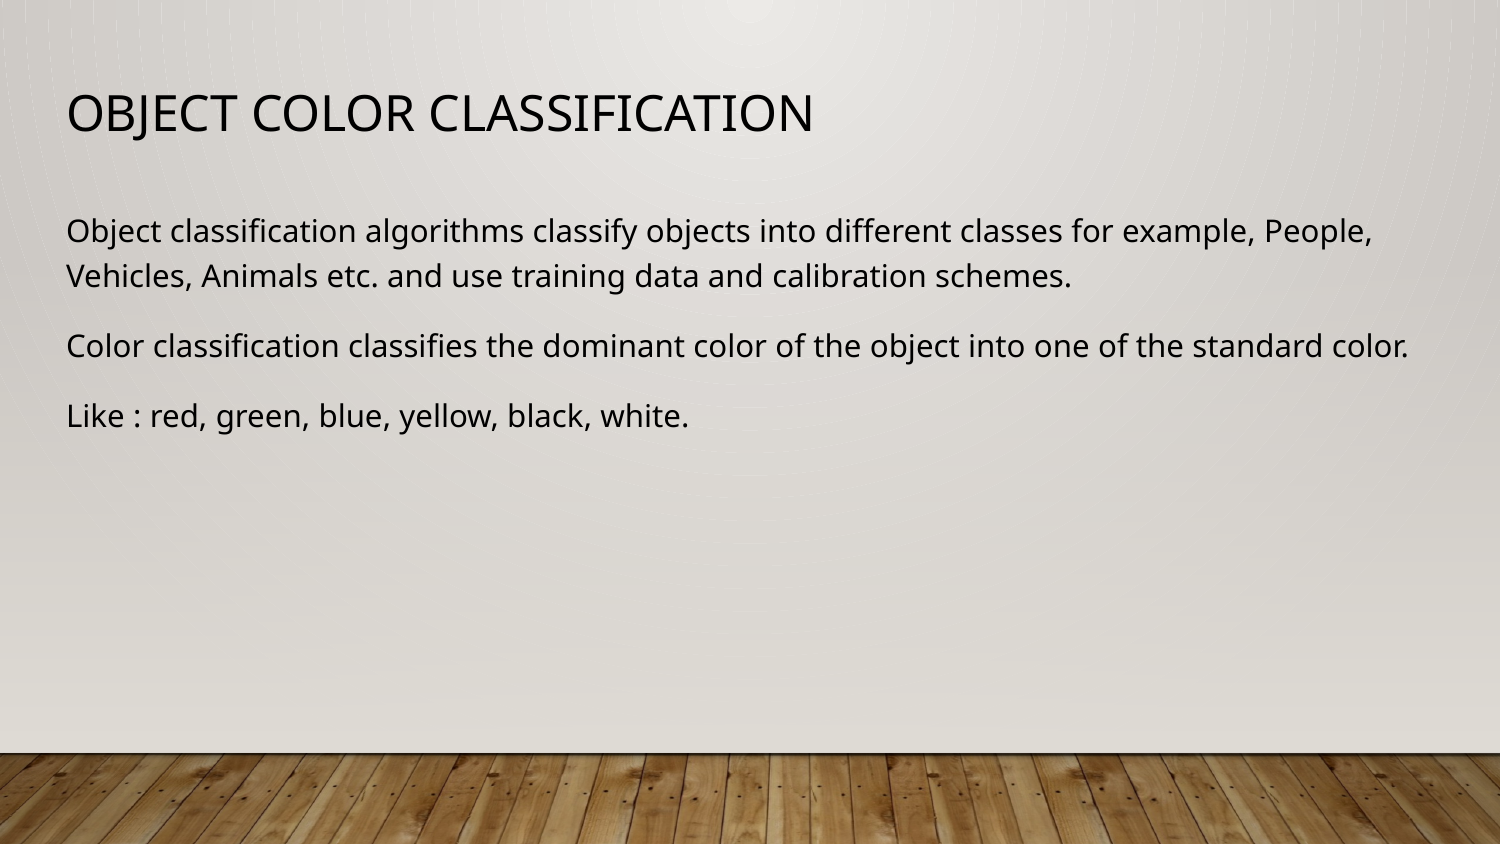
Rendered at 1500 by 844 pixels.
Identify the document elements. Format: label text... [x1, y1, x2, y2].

picture [0, 753, 1500, 844]
title Object color classification [51, 72, 1449, 167]
list Object classification algorithms classify objects into different classes for example, People, Vehicles, Animals etc. and use training data and calibration schemes. Color classification classifies the dominant color of the object into one of the standard color. Like : red, green, blue, yellow, black, white. [51, 189, 1449, 750]
